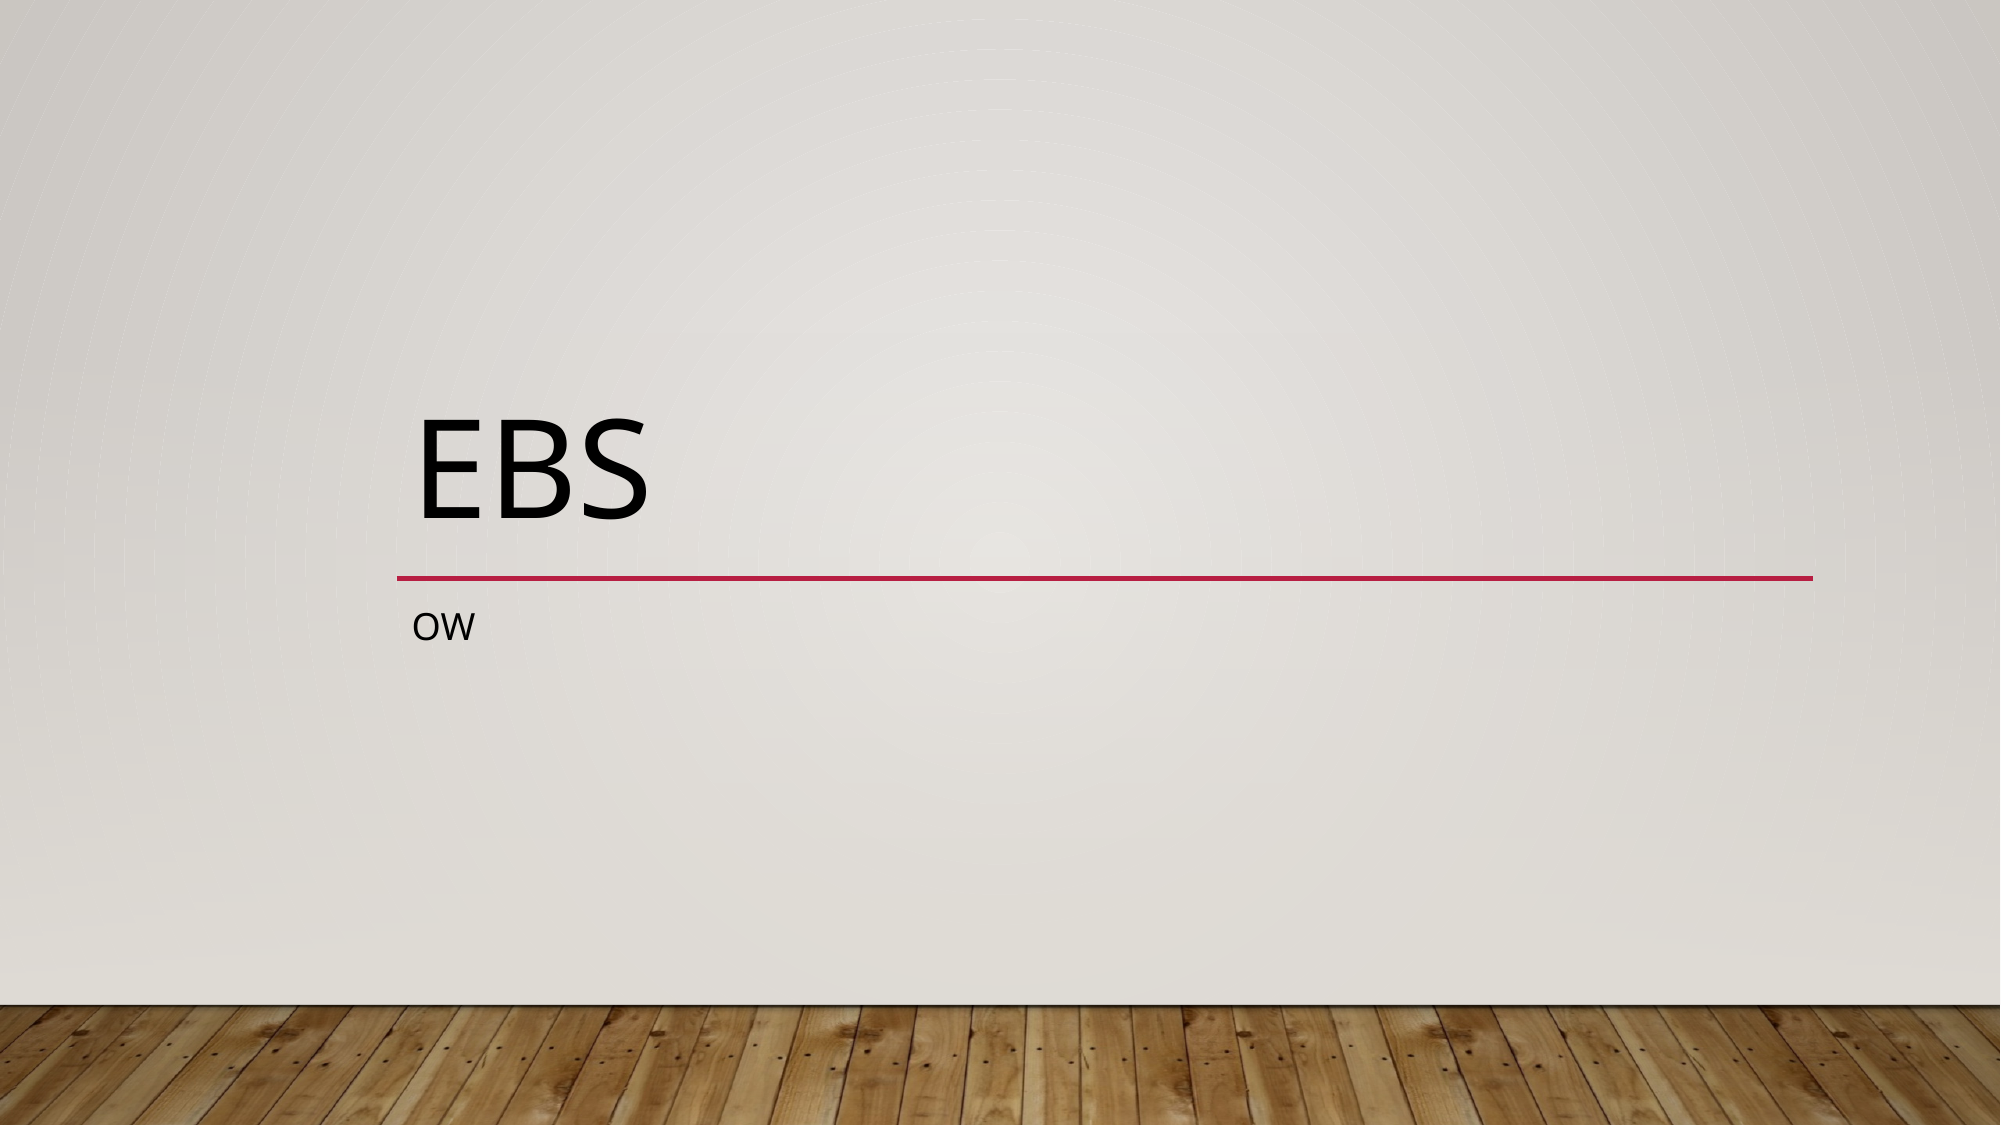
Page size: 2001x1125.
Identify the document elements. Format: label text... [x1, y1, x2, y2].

title ebs [396, 131, 1814, 549]
subtitle ow [396, 579, 1814, 740]
picture [0, 1005, 2000, 1125]
